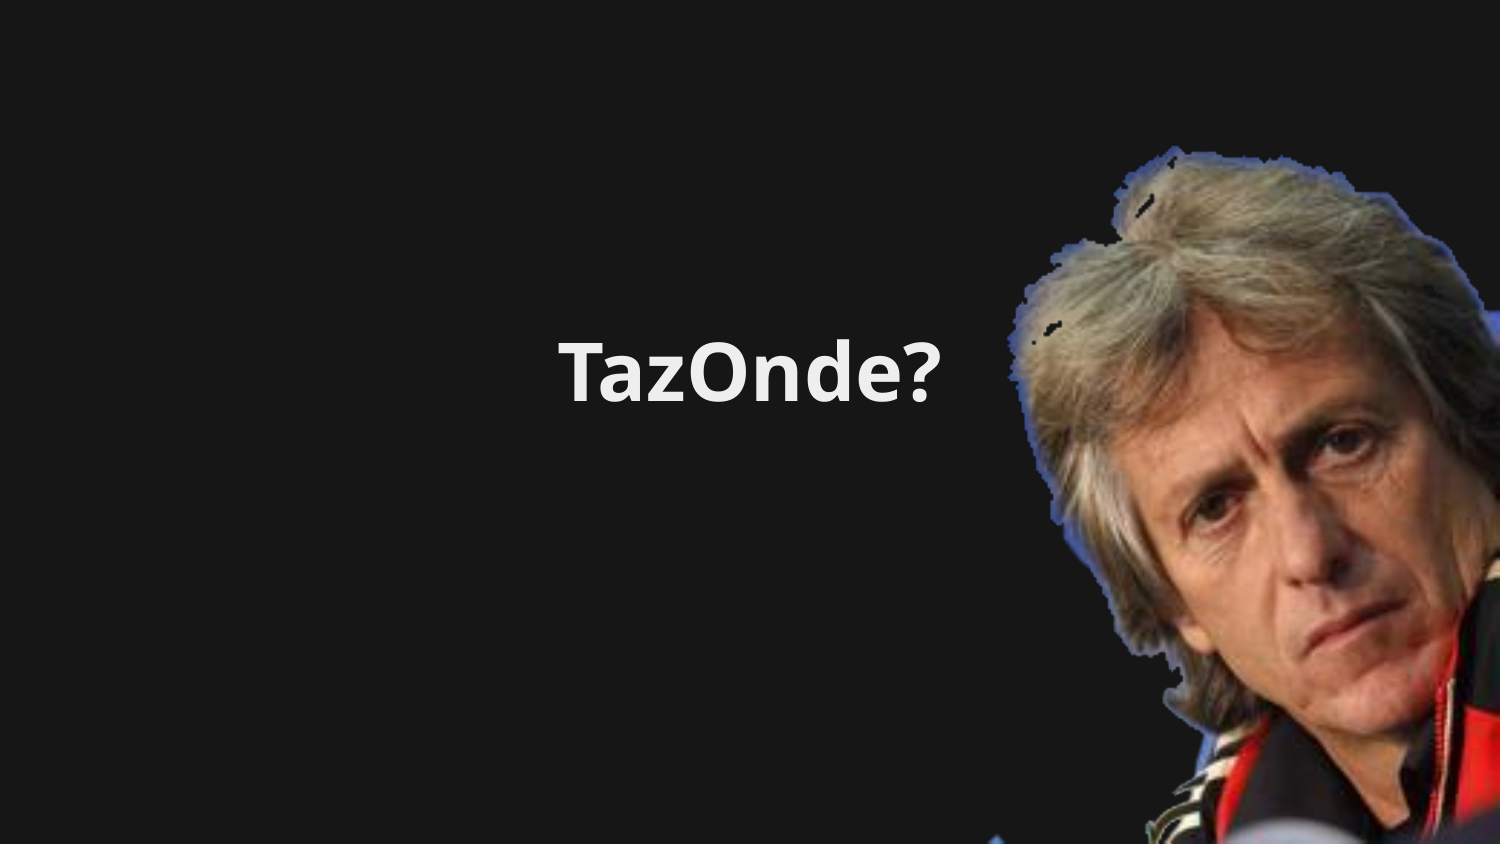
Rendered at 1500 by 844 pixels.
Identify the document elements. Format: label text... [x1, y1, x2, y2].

picture [902, 103, 1500, 844]
text_box TazOnde? [51, 327, 897, 422]
